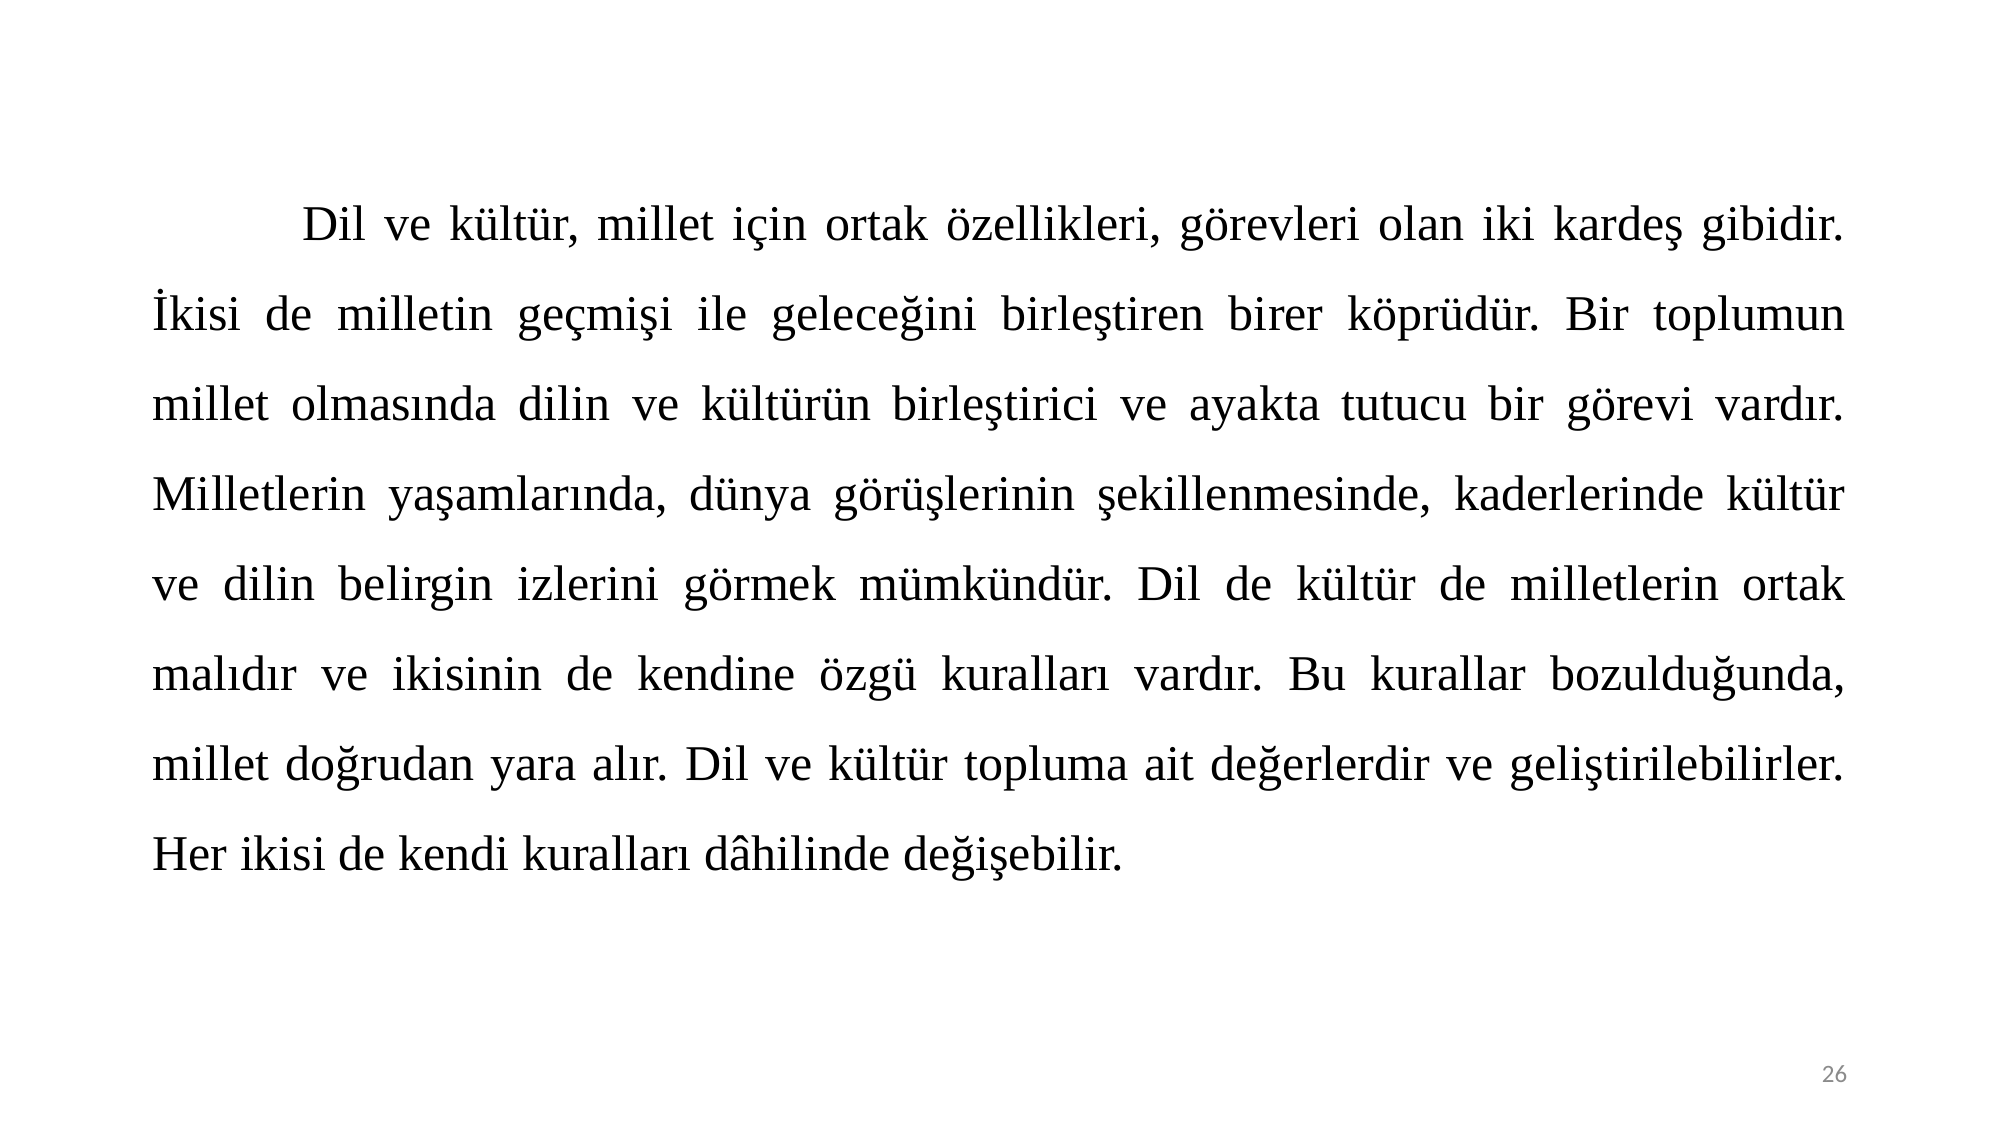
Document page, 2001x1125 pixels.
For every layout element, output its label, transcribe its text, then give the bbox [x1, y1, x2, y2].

list Dil ve kültür, millet için ortak özellikleri, görevleri olan iki kardeş gibidir. İkisi de milletin geçmişi ile geleceğini birleştiren birer köprüdür. Bir toplumun millet olmasında dilin ve kültürün birleştirici ve ayakta tutucu bir görevi vardır. Milletlerin yaşamlarında, dünya görüşlerinin şekillenmesinde, kaderlerinde kültür ve dilin belirgin izlerini görmek mümkündür. Dil de kültür de milletlerin ortak malıdır ve ikisinin de kendine özgü kuralları vardır. Bu kurallar bozulduğunda, millet doğrudan yara alır. Dil ve kültür topluma ait değerlerdir ve geliştirilebilirler. Her ikisi de kendi kuralları dâhilinde değişebilir. [137, 152, 1863, 948]
slide_number 26 [1412, 1042, 1863, 1103]
